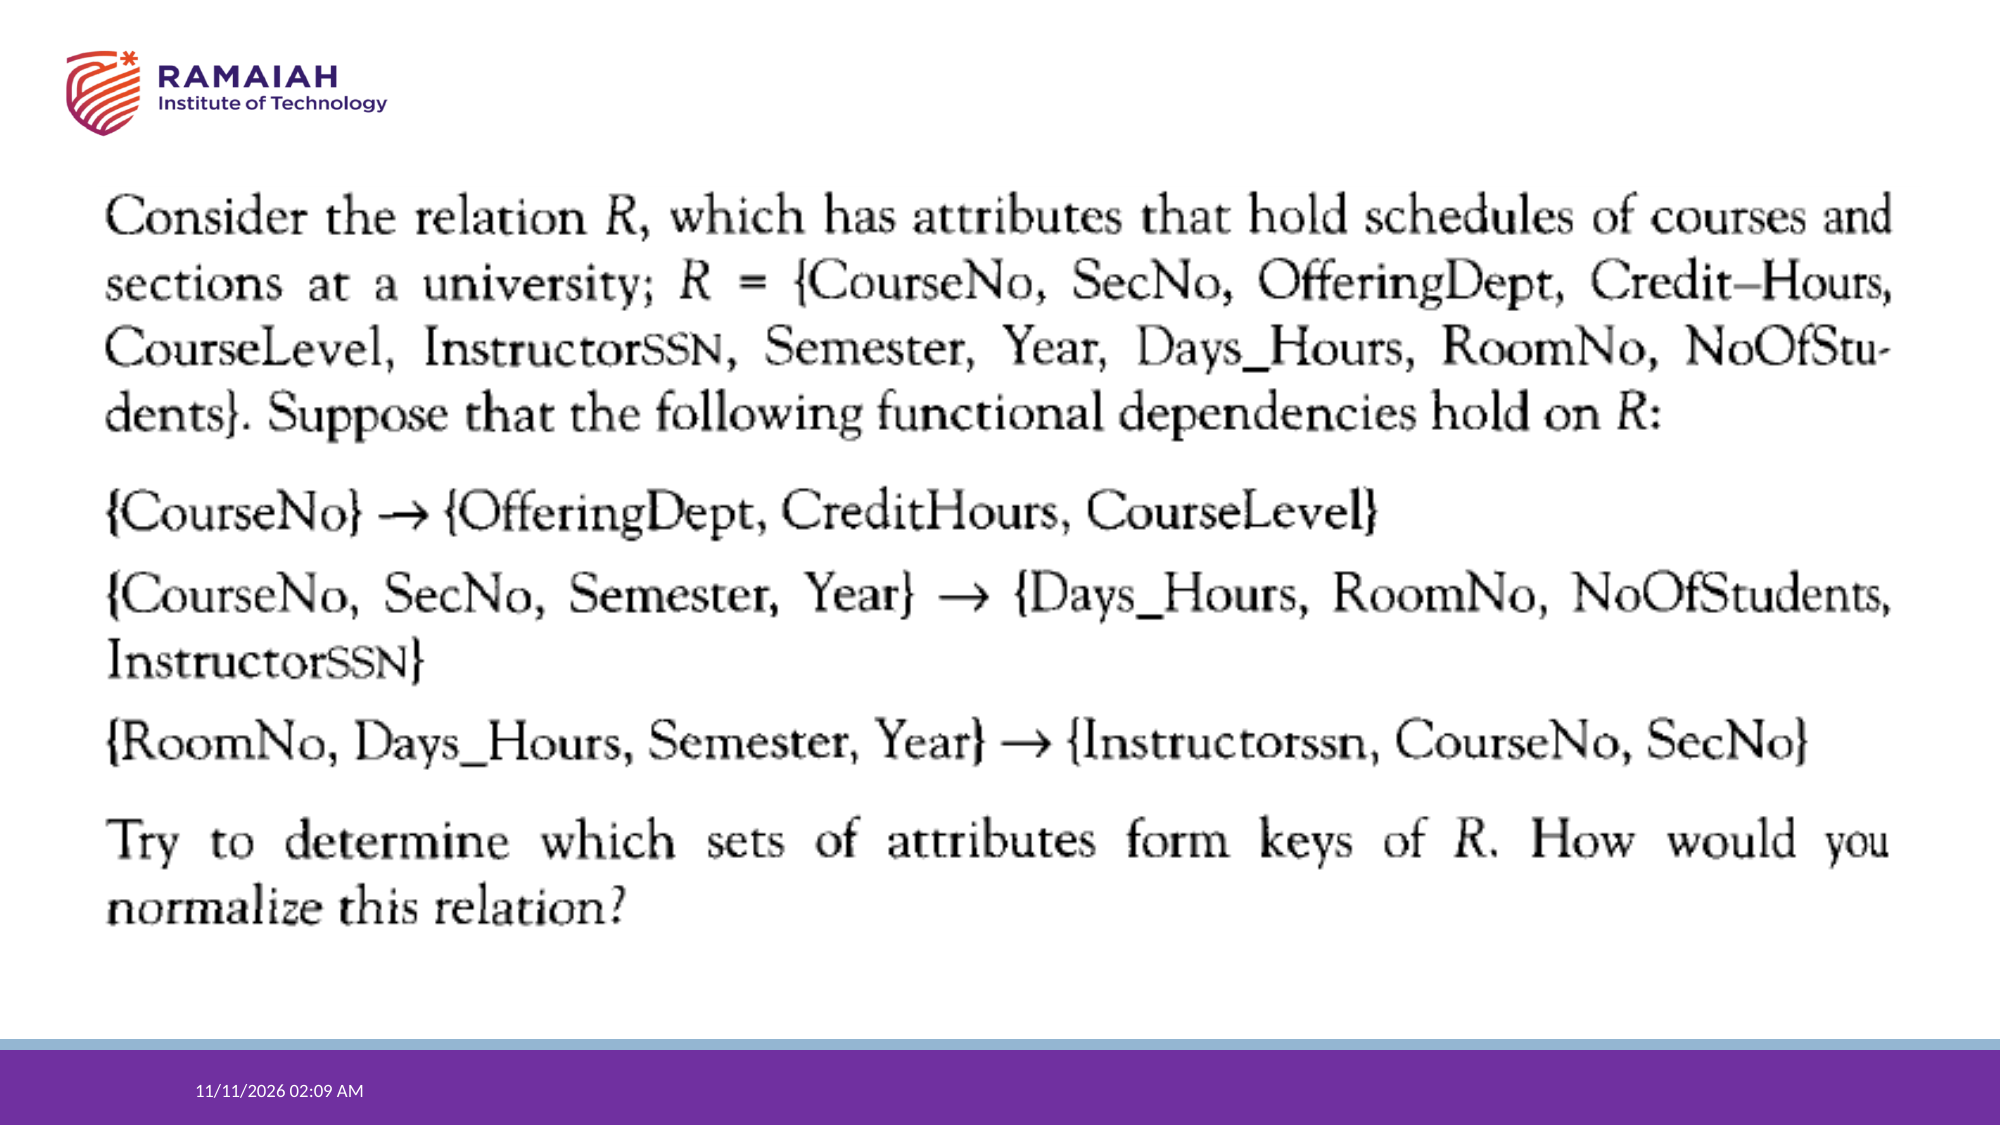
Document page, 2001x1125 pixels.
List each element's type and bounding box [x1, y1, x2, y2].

picture [28, 5, 429, 166]
list [96, 185, 1922, 941]
slide_number [180, 1059, 586, 1120]
